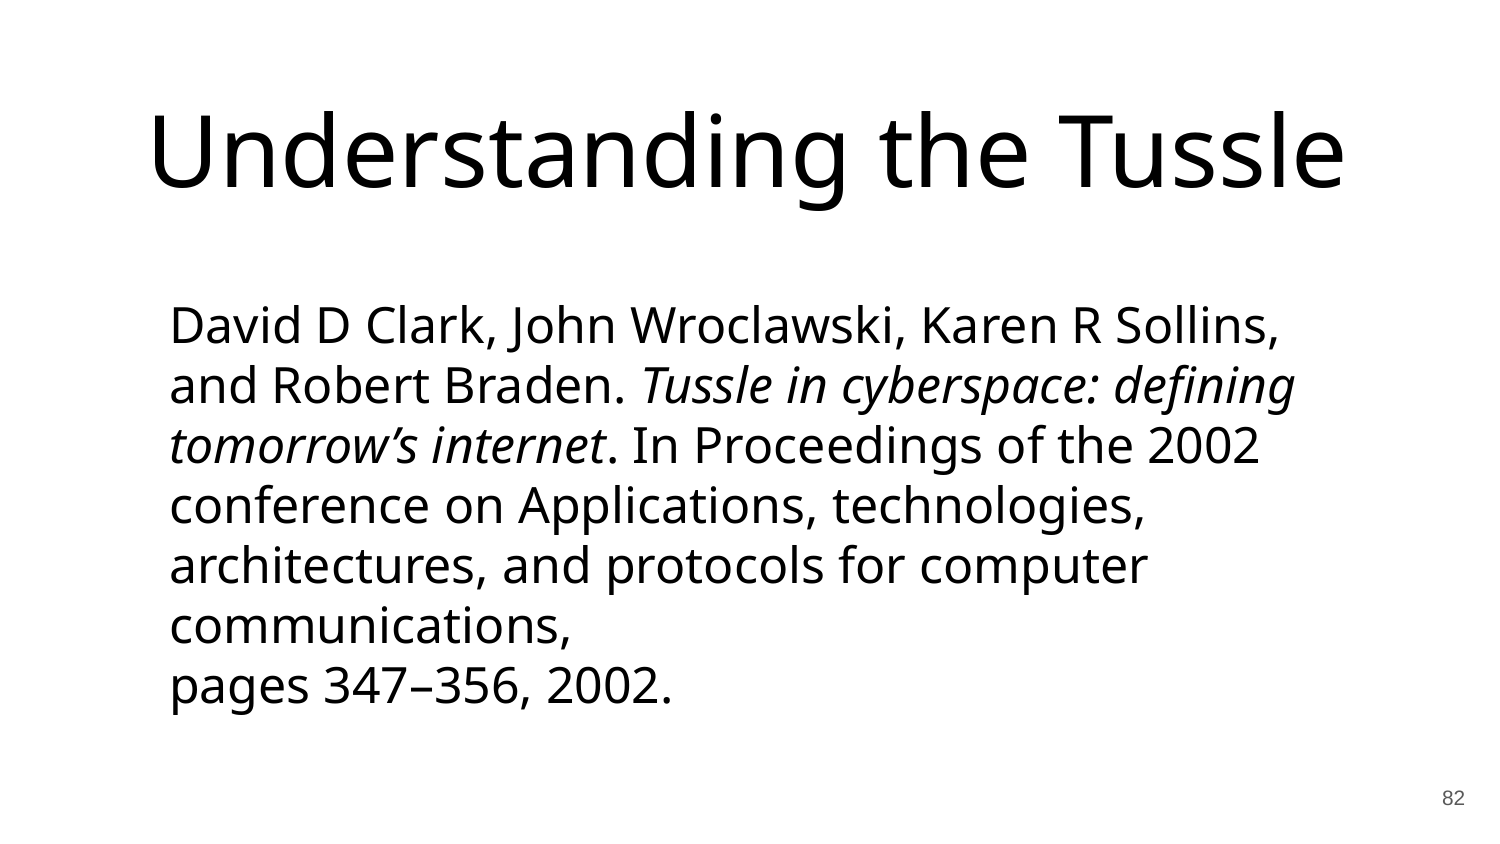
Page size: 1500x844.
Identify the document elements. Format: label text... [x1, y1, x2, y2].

text_box David D Clark, John Wroclawski, Karen R Sollins, and Robert Braden. Tussle in cyberspace: defining tomorrow’s internet. In Proceedings of the 2002 conference on Applications, technologies, architectures, and protocols for computer communications, pages 347–356, 2002. [154, 286, 1346, 722]
text_box 82 [1389, 764, 1480, 830]
text_box Understanding the Tussle [51, 72, 1445, 287]
